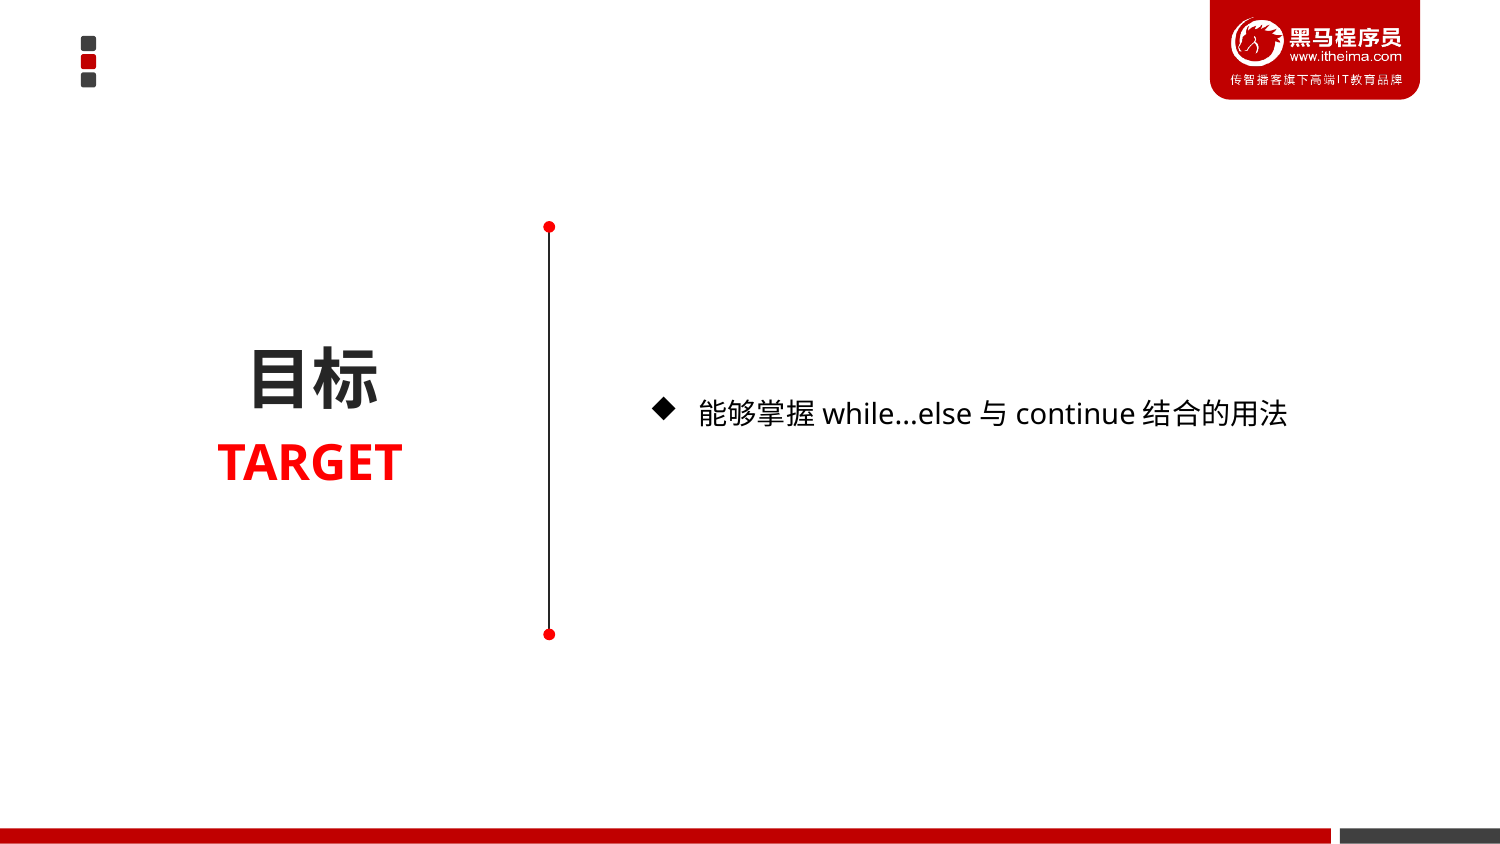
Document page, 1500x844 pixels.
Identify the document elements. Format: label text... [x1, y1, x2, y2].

text_box 目标 [171, 315, 454, 449]
text_box TARGET [206, 422, 544, 507]
text_box [541, 219, 558, 234]
text_box 能够掌握while...else与continue结合的用法 [634, 352, 1304, 438]
text_box [541, 628, 558, 643]
picture [1212, 8, 1421, 94]
